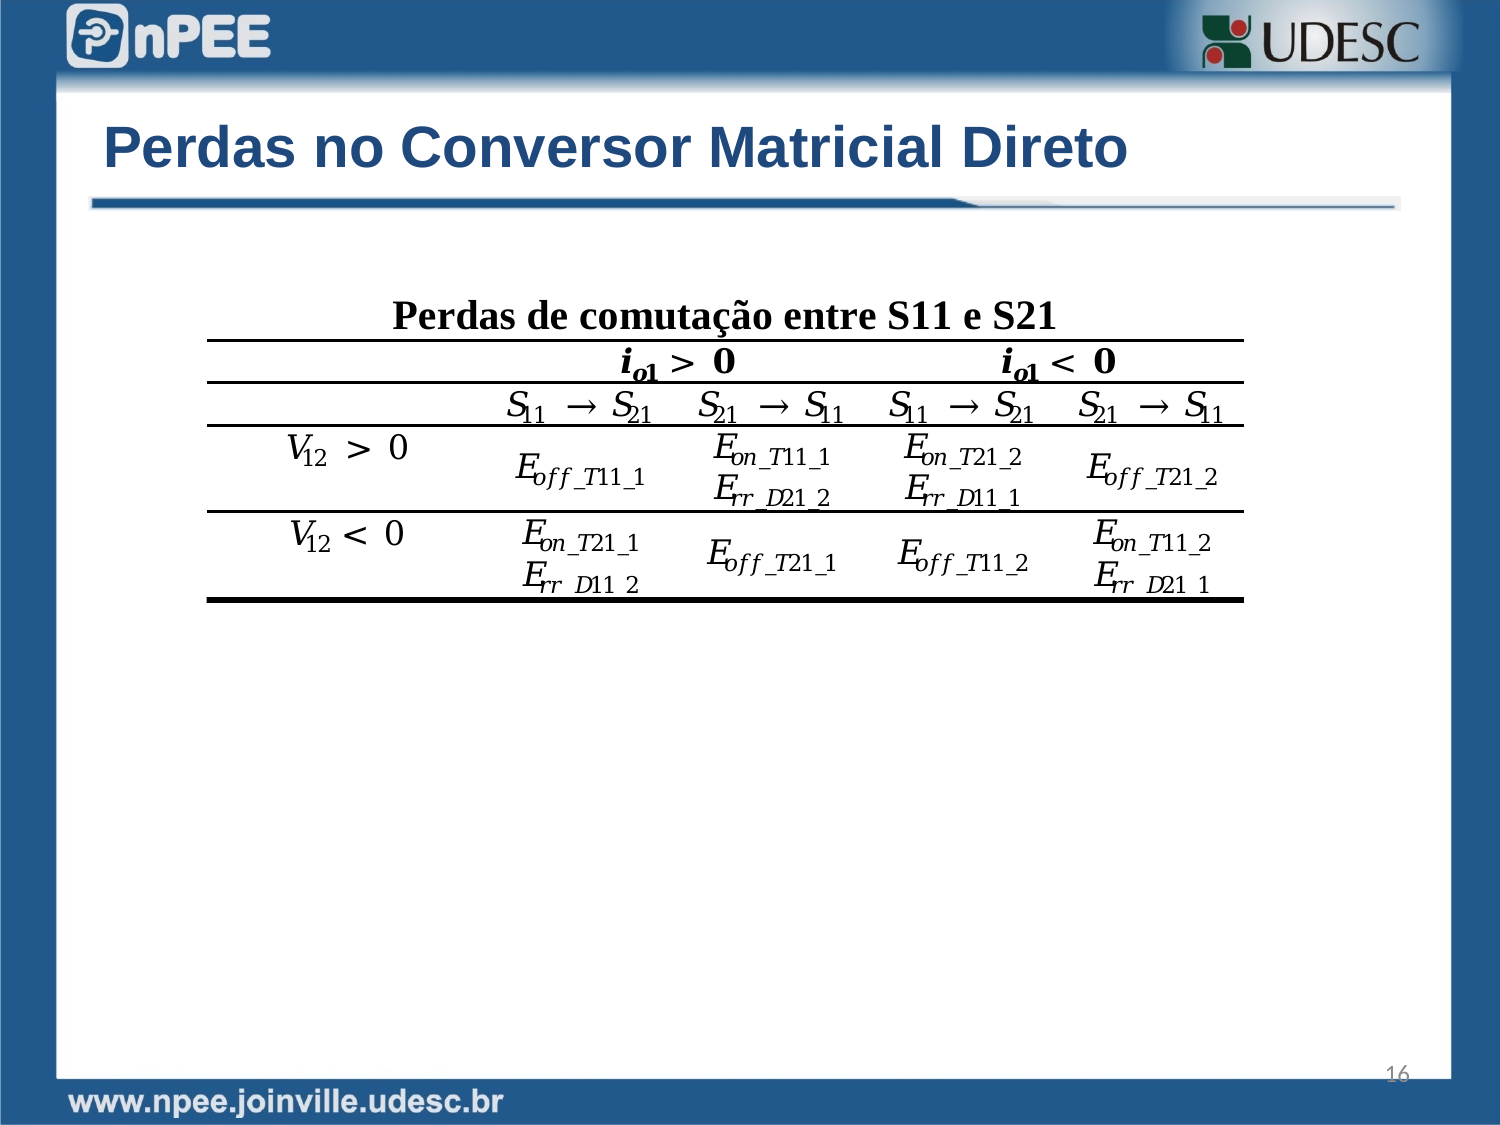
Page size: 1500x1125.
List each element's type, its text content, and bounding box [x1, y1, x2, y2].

picture [0, 0, 1500, 1125]
text_box Perdas no Conversor Matricial Direto [88, 101, 1388, 187]
slide_number 16 [1074, 1042, 1425, 1103]
